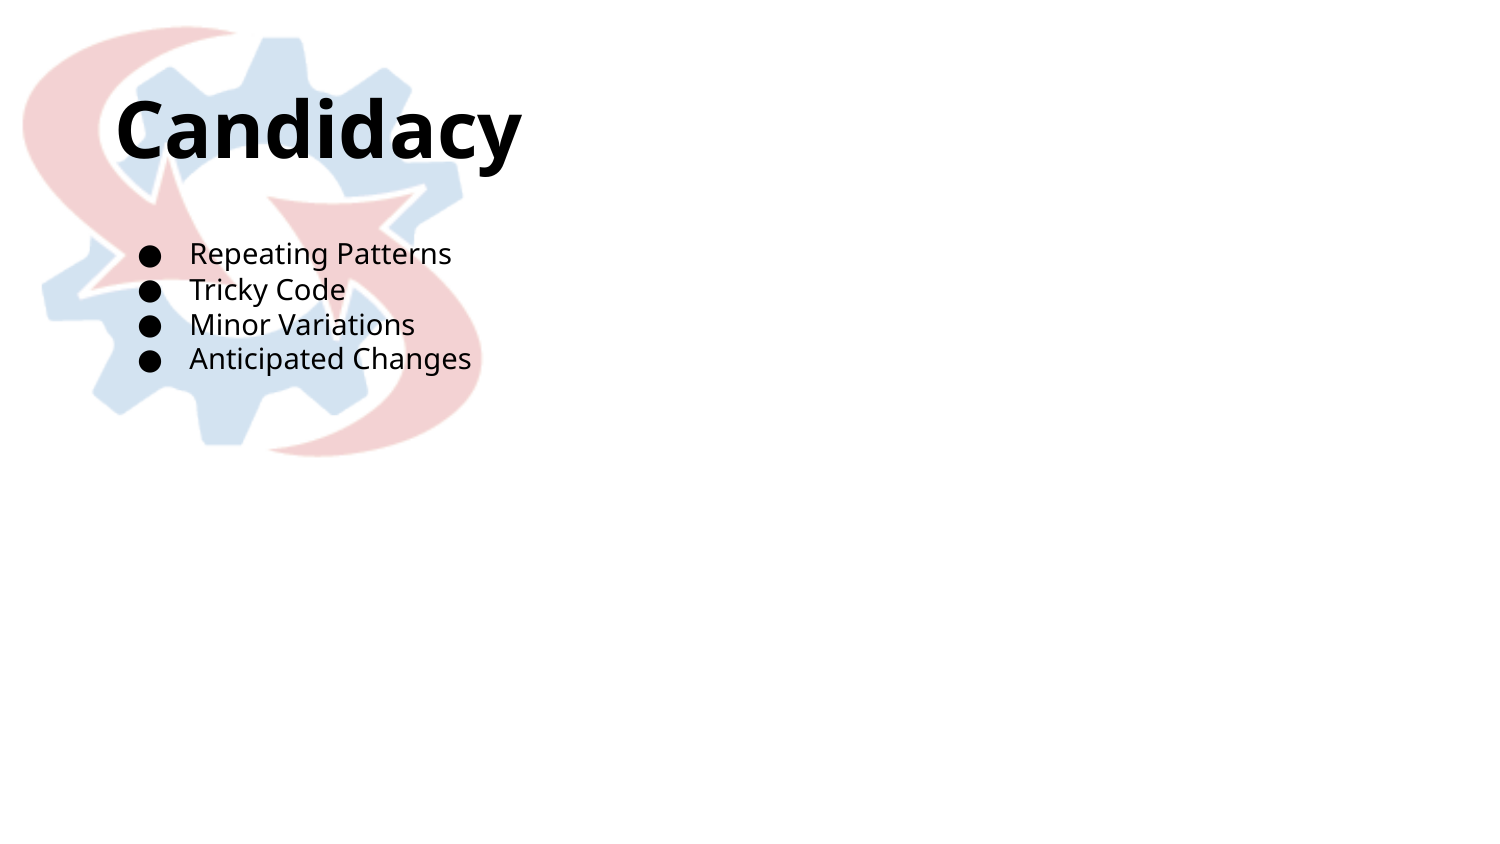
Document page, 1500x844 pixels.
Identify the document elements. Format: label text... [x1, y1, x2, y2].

title Candidacy [103, 44, 1397, 208]
list Repeating Patterns Tricky Code Minor Variations Anticipated Changes [103, 224, 1397, 760]
